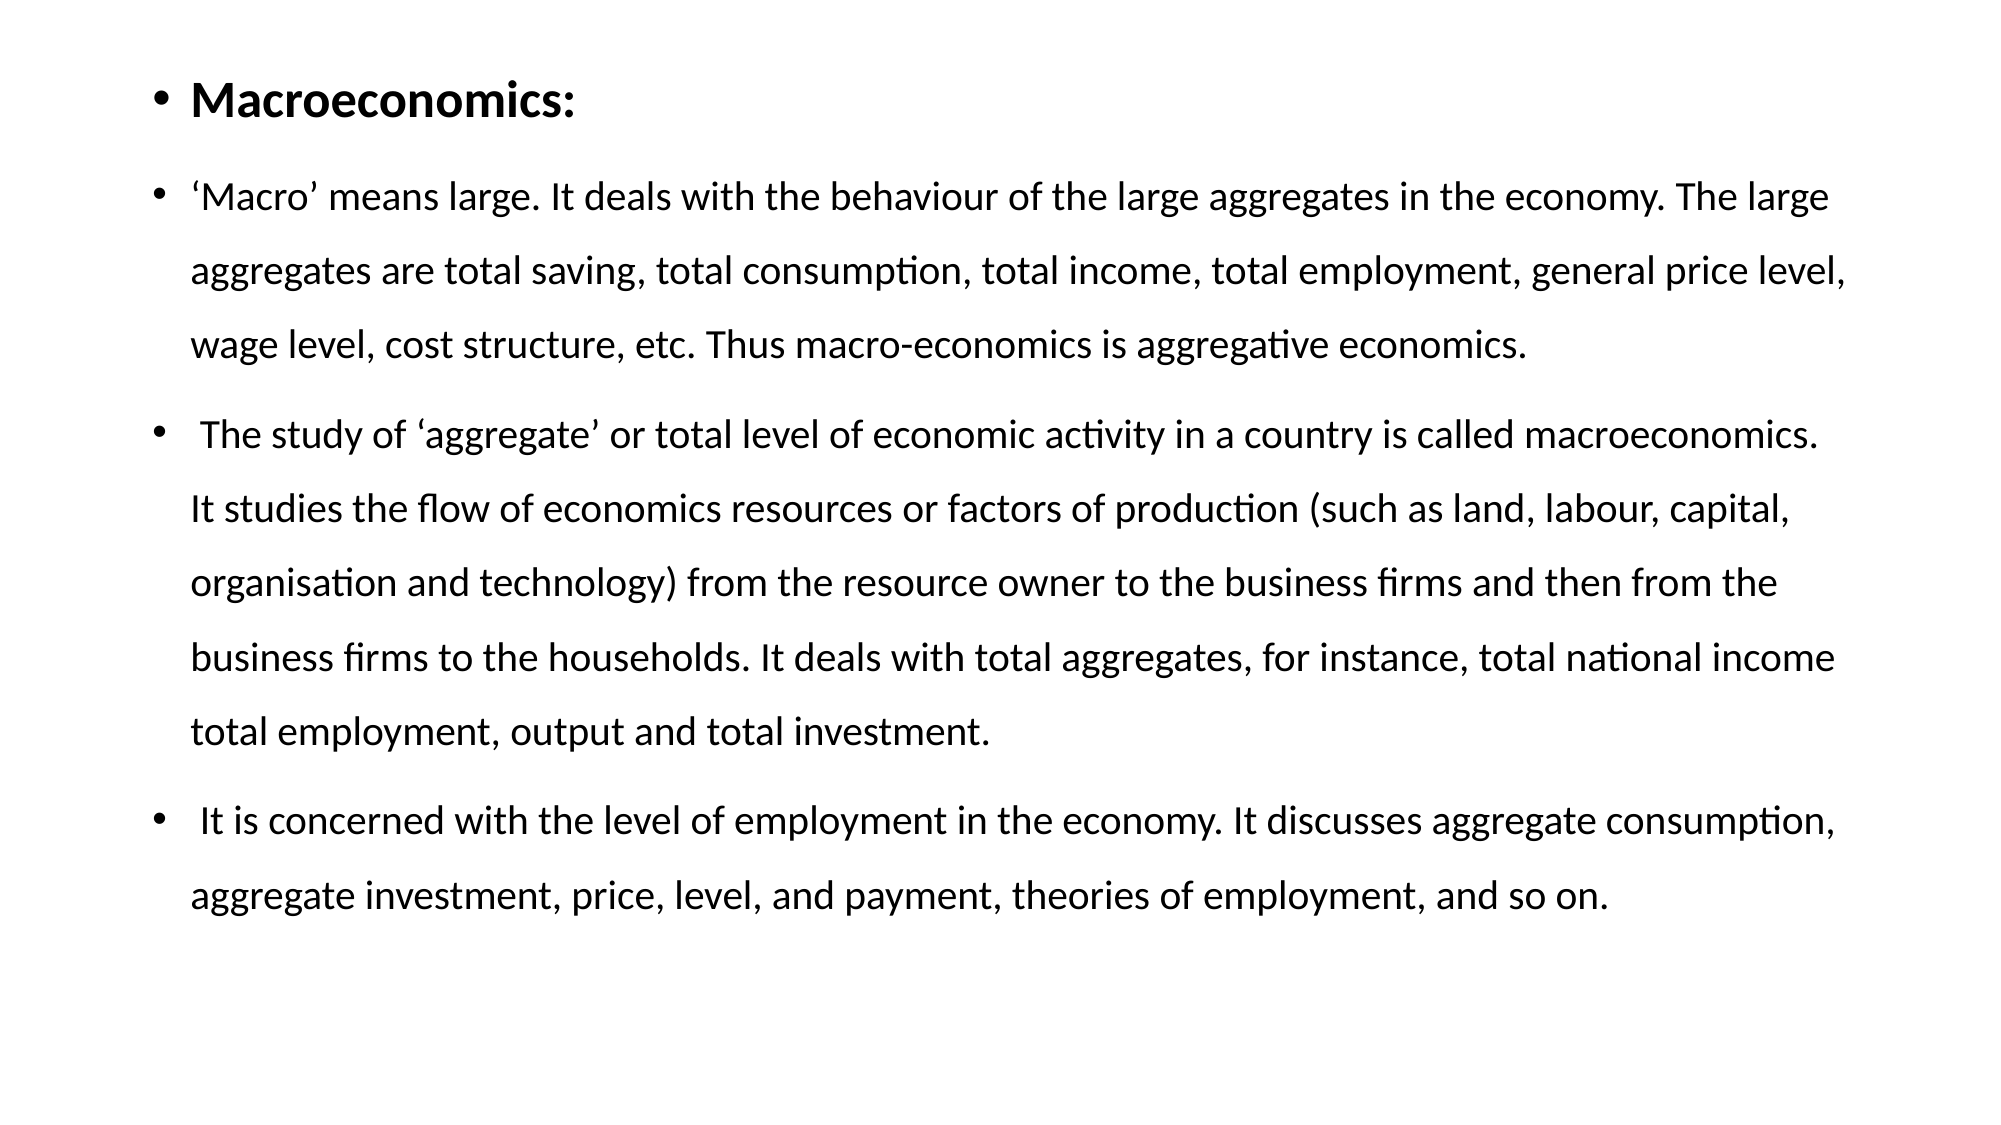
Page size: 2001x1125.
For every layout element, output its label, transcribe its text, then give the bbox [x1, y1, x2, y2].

list Macroeconomics: ‘Macro’ means large. It deals with the behaviour of the large aggregates in the economy. The large aggregates are total saving, total consumption, total income, total employment, general price level, wage level, cost structure, etc. Thus macro-economics is aggregative economics. The study of ‘aggregate’ or total level of economic activity in a country is called macroeconomics. It studies the flow of economics resources or factors of production (such as land, labour, capital, organisation and technology) from the resource owner to the business firms and then from the business firms to the households. It deals with total aggregates, for instance, total national income total employment, output and total investment. It is concerned with the level of employment in the economy. It discusses aggregate consumption, aggregate investment, price, level, and payment, theories of employment, and so on. [137, 65, 1863, 1088]
